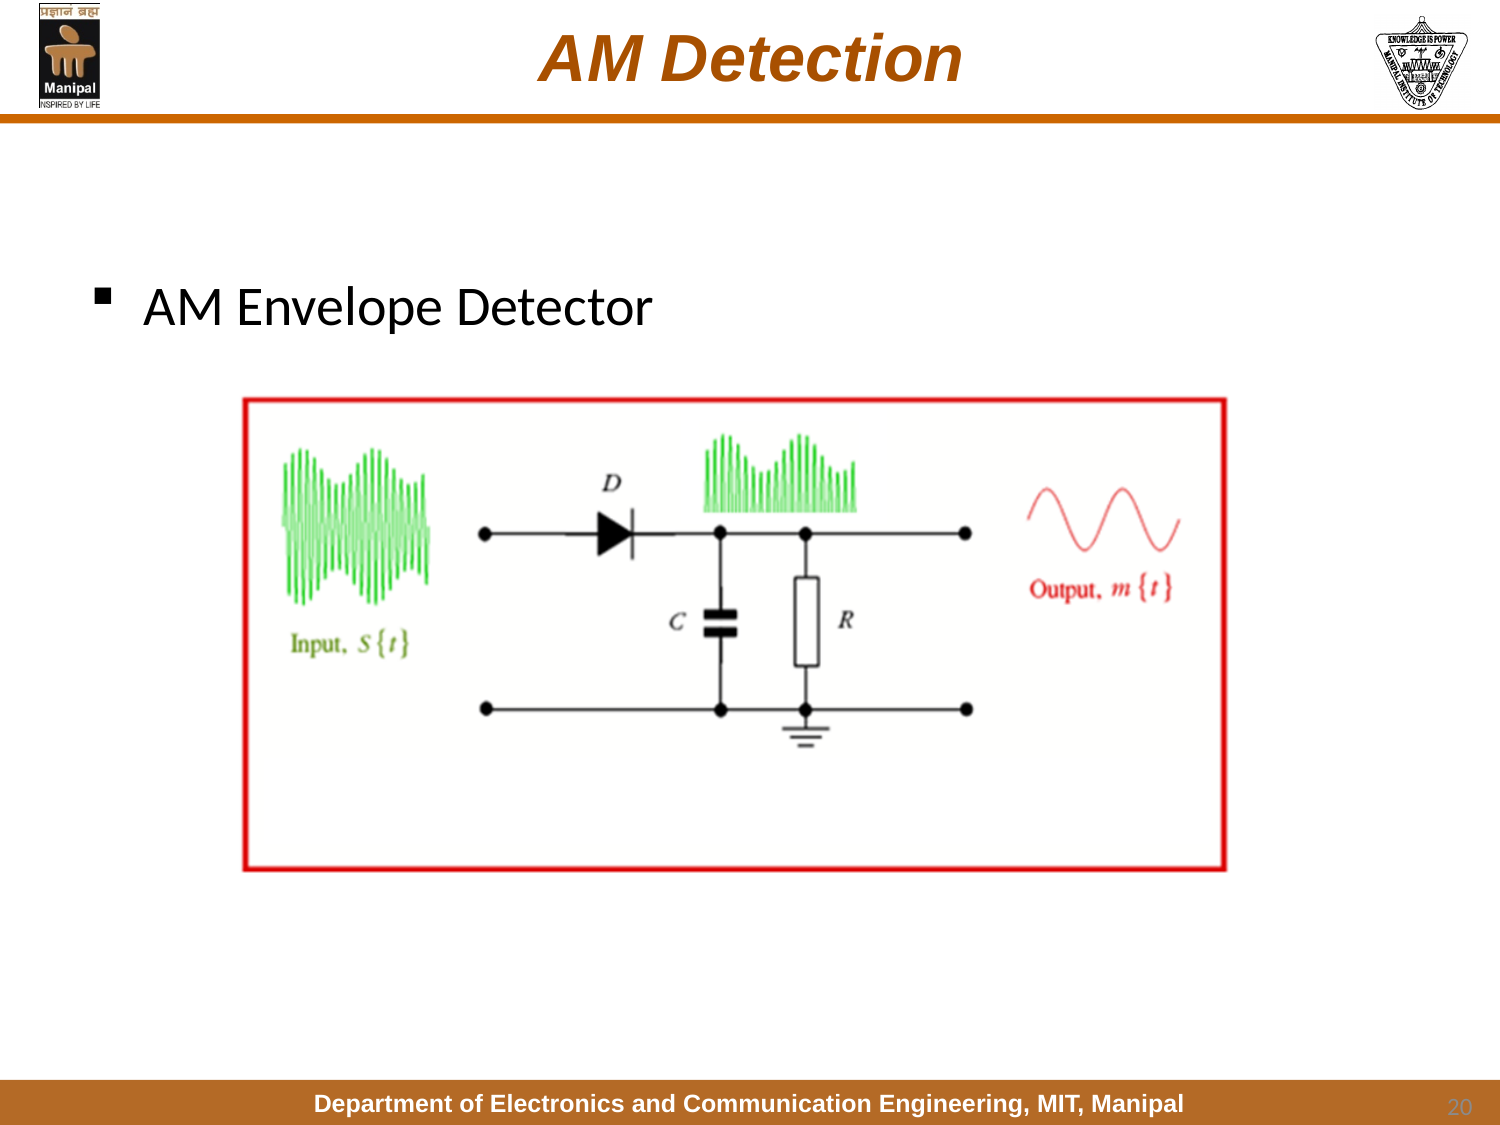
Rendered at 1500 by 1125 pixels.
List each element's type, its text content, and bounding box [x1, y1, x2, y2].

slide_number 20 [1137, 1074, 1488, 1125]
title AM Detection [967, 0, 1428, 124]
text_box [50, 0, 967, 249]
list AM Envelope Detector [75, 262, 1425, 1063]
text_box [25, 0, 50, 224]
picture [225, 387, 1238, 888]
